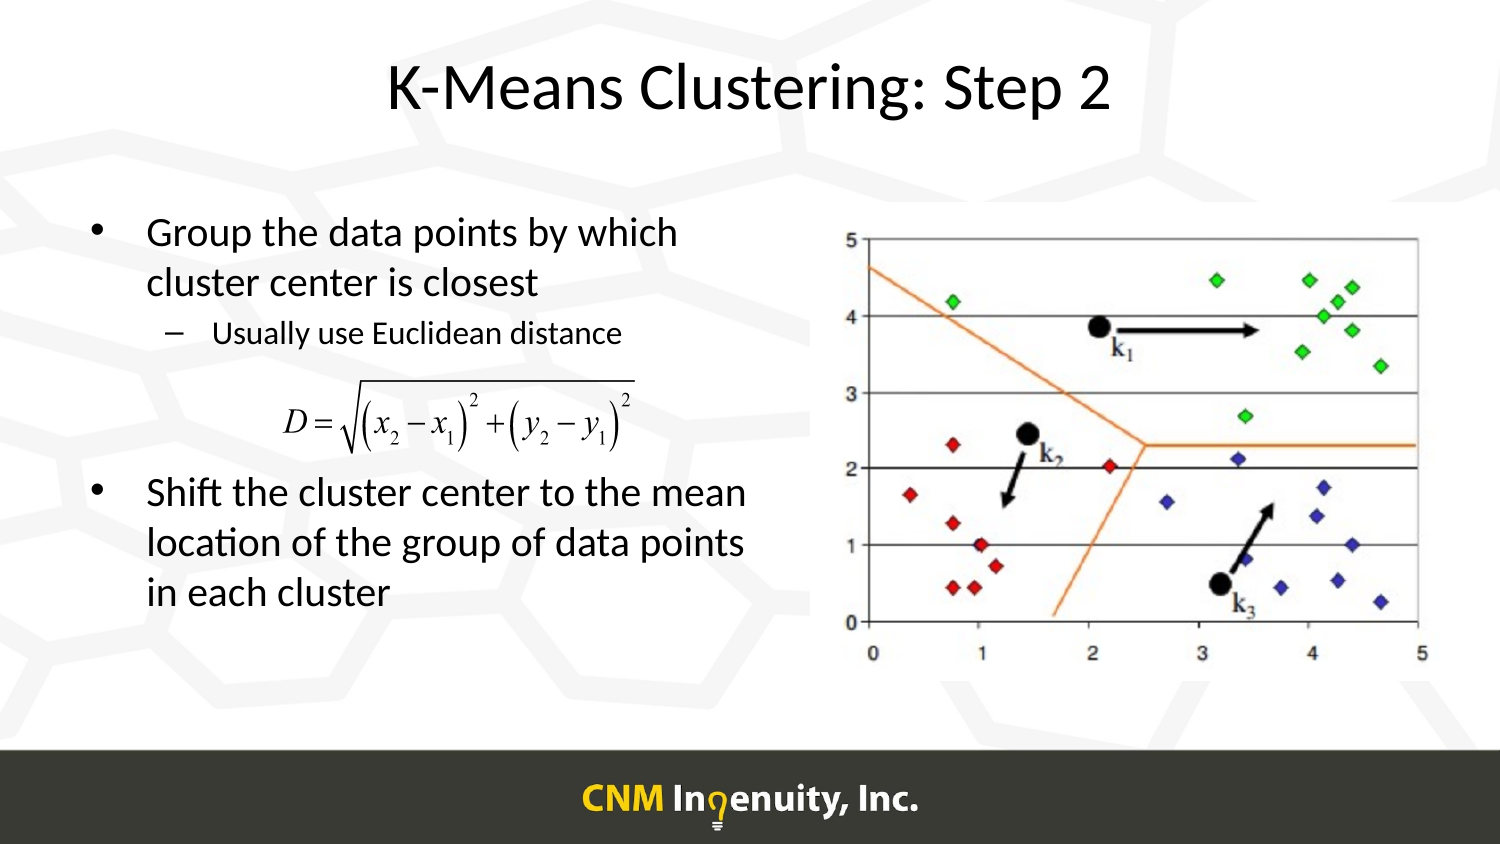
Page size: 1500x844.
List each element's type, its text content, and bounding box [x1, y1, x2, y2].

title K-Means Clustering: Step 2 [75, 33, 1425, 132]
picture [0, 0, 1500, 844]
text_box Group the data points by which cluster center is closest Usually use Euclidean distance Shift the cluster center to the mean location of the group of data points in each cluster [75, 196, 792, 643]
